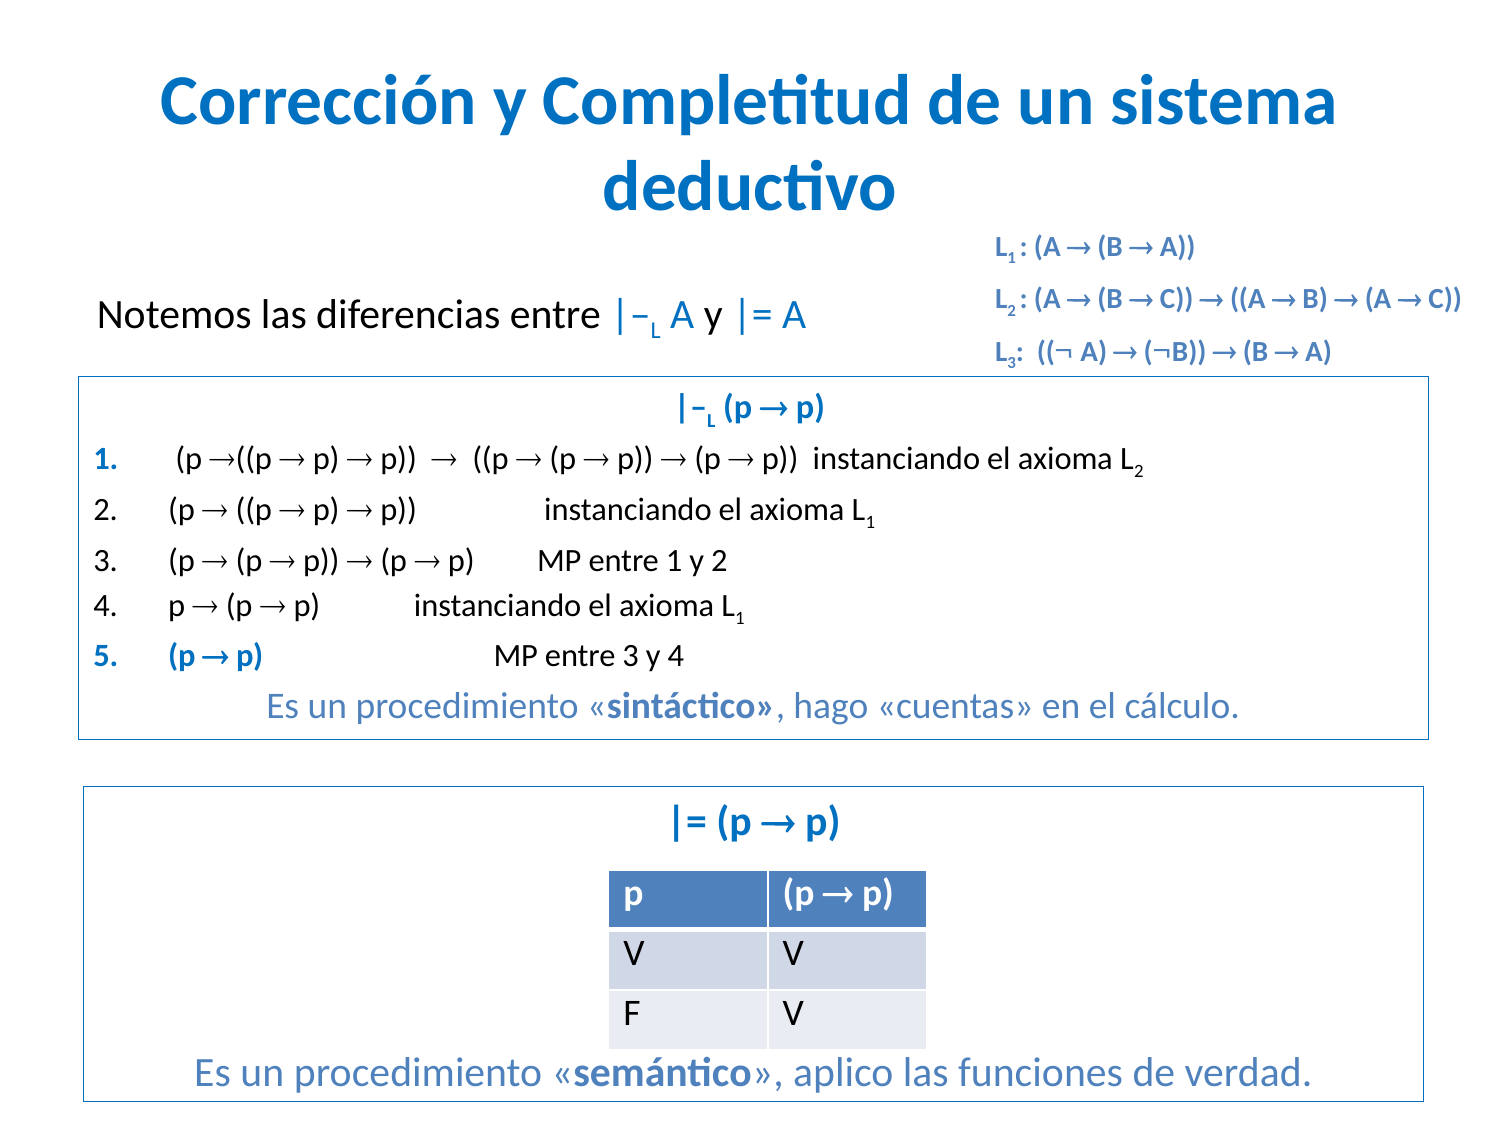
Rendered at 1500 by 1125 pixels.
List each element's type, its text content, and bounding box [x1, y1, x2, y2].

table_header p [609, 871, 767, 927]
text_box |= (p  p) Es un procedimiento «semántico», aplico las funciones de verdad. [83, 786, 1424, 1102]
table_cell V [769, 932, 926, 989]
table_cell V [609, 932, 767, 989]
text_box Notemos las diferencias entre |–L A y |= A [82, 278, 980, 351]
list |–L (p  p) (p ((p  p)  p))  ((p  (p  p))  (p  p)) instanciando el axioma L2 (p  ((p  p)  p)) instanciando el axioma L1 (p  (p  p))  (p  p) MP entre 1 y 2 p  (p  p) instanciando el axioma L1 (p  p) MP entre 3 y 4 Es un procedimiento «sintáctico», hago «cuentas» en el cálculo. [78, 376, 1429, 740]
title Corrección y Completitud de un sistema deductivo [75, 45, 1425, 233]
table_cell V [769, 991, 926, 1049]
table_cell F [609, 991, 767, 1049]
text_box L1 : (A  (B  A)) L2 : (A  (B  C))  ((A  B)  (A  C)) L3: (( A)  (B))  (B  A) [980, 219, 1500, 379]
table_header (p  p) [769, 871, 926, 927]
